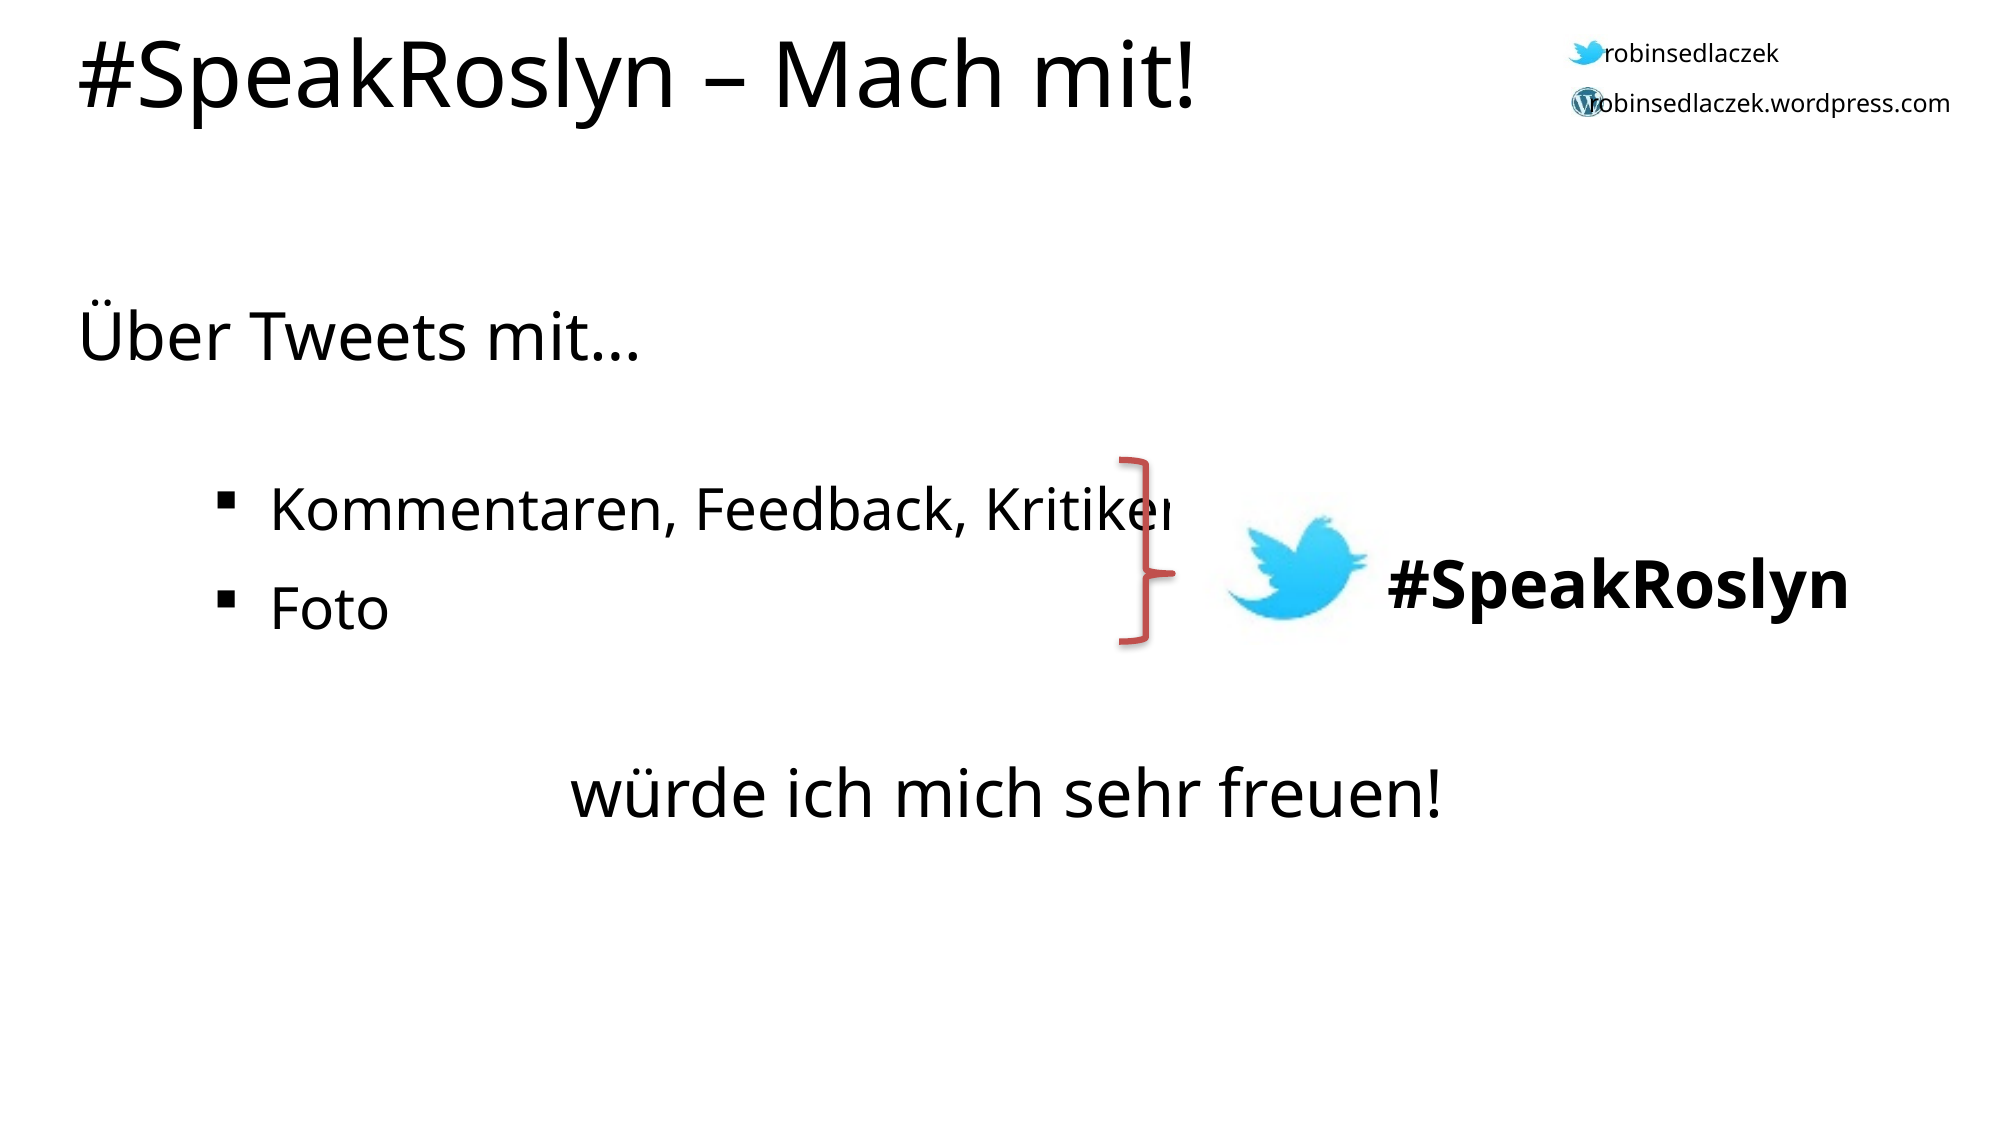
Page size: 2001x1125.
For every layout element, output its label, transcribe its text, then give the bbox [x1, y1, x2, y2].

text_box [1169, 492, 1855, 646]
text_box Über Tweets mit… [62, 286, 658, 382]
list Kommentaren, Feedback, Kritiken Foto [198, 464, 1265, 697]
title #SpeakRoslyn – Mach mit! [62, 29, 1953, 205]
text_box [1552, 30, 1937, 118]
text_box [1119, 456, 1164, 645]
text_box würde ich mich sehr freuen! [555, 743, 1460, 838]
